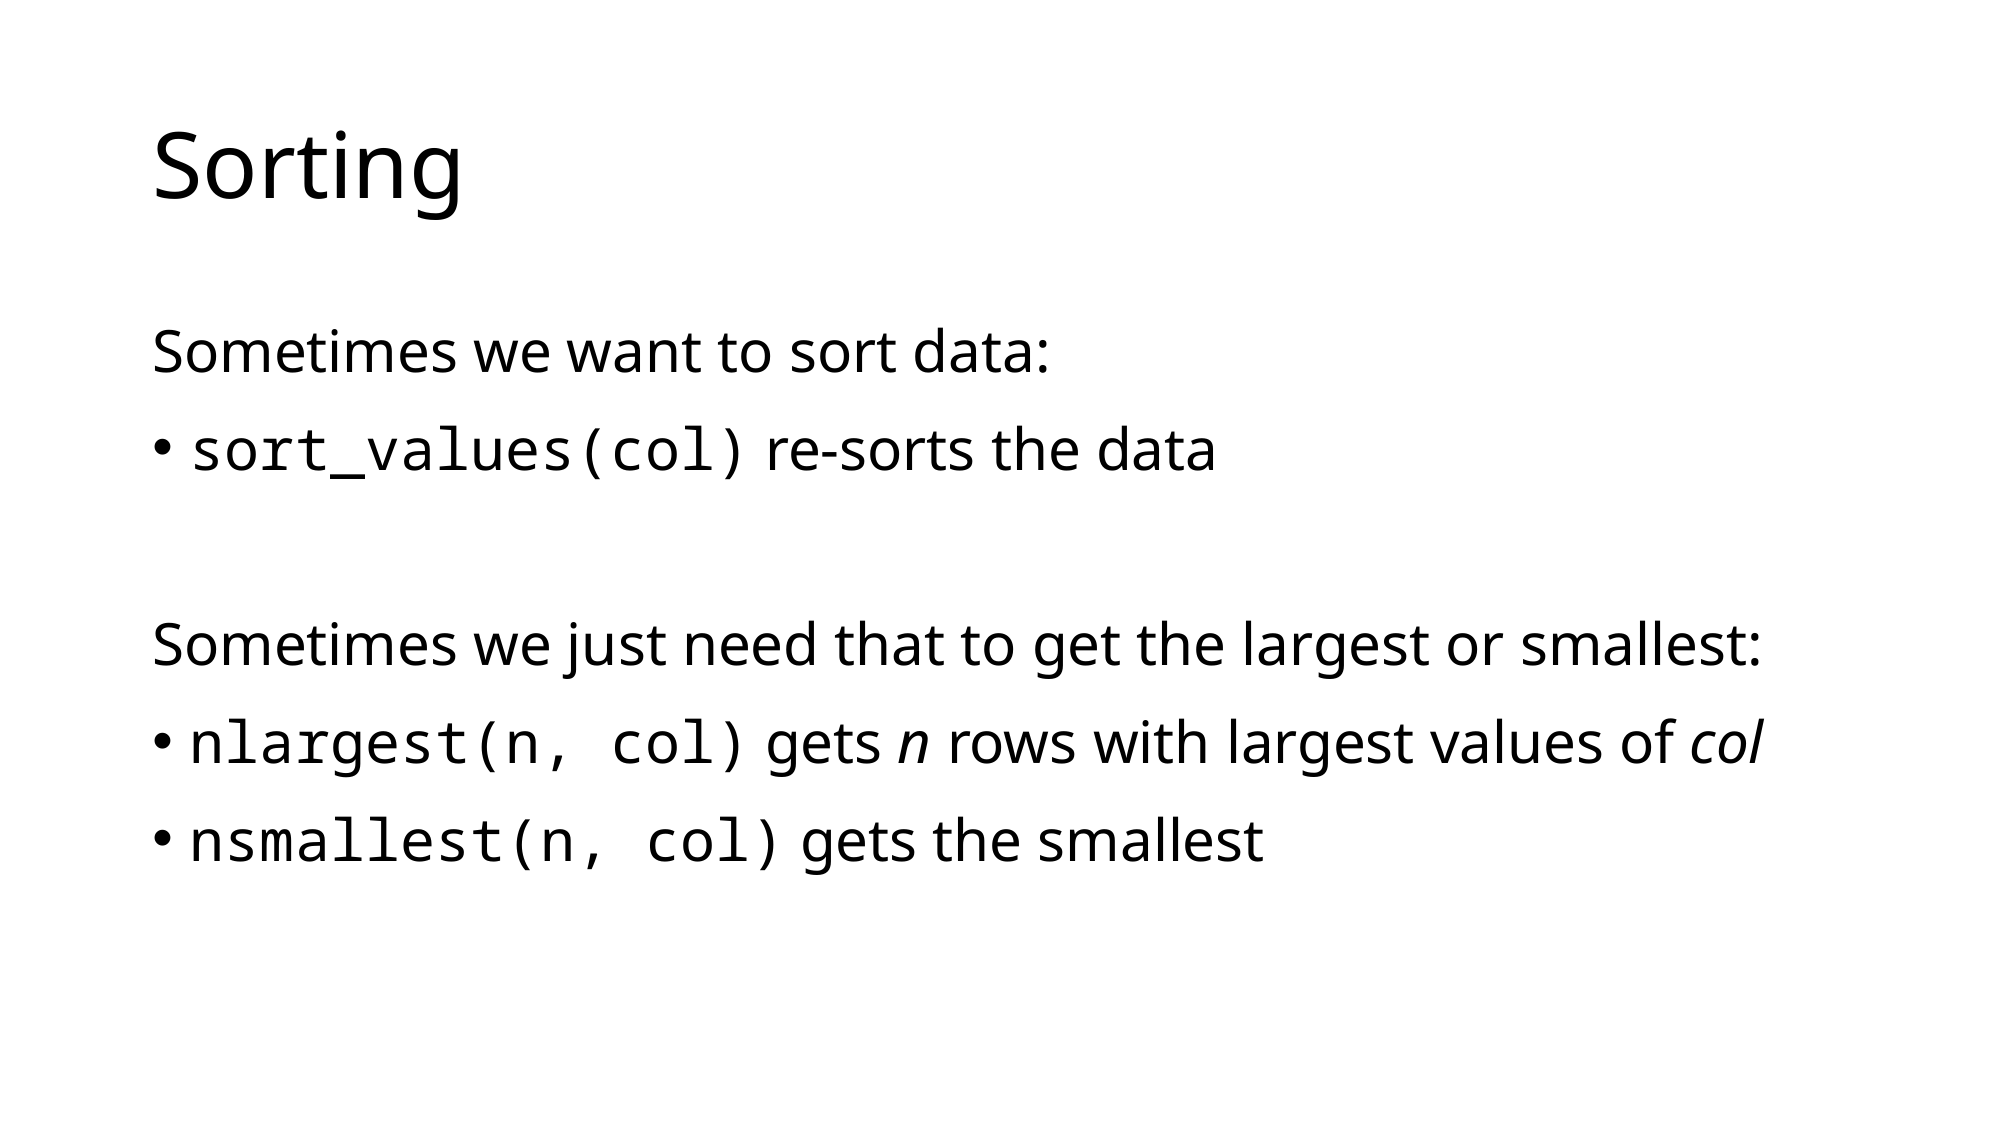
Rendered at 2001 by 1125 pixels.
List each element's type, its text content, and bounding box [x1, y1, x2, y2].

list Sometimes we want to sort data: sort_values(col) re-sorts the data Sometimes we just need that to get the largest or smallest: nlargest(n, col) gets n rows with largest values of col nsmallest(n, col) gets the smallest [137, 299, 1863, 1014]
title Sorting [137, 59, 1863, 278]
